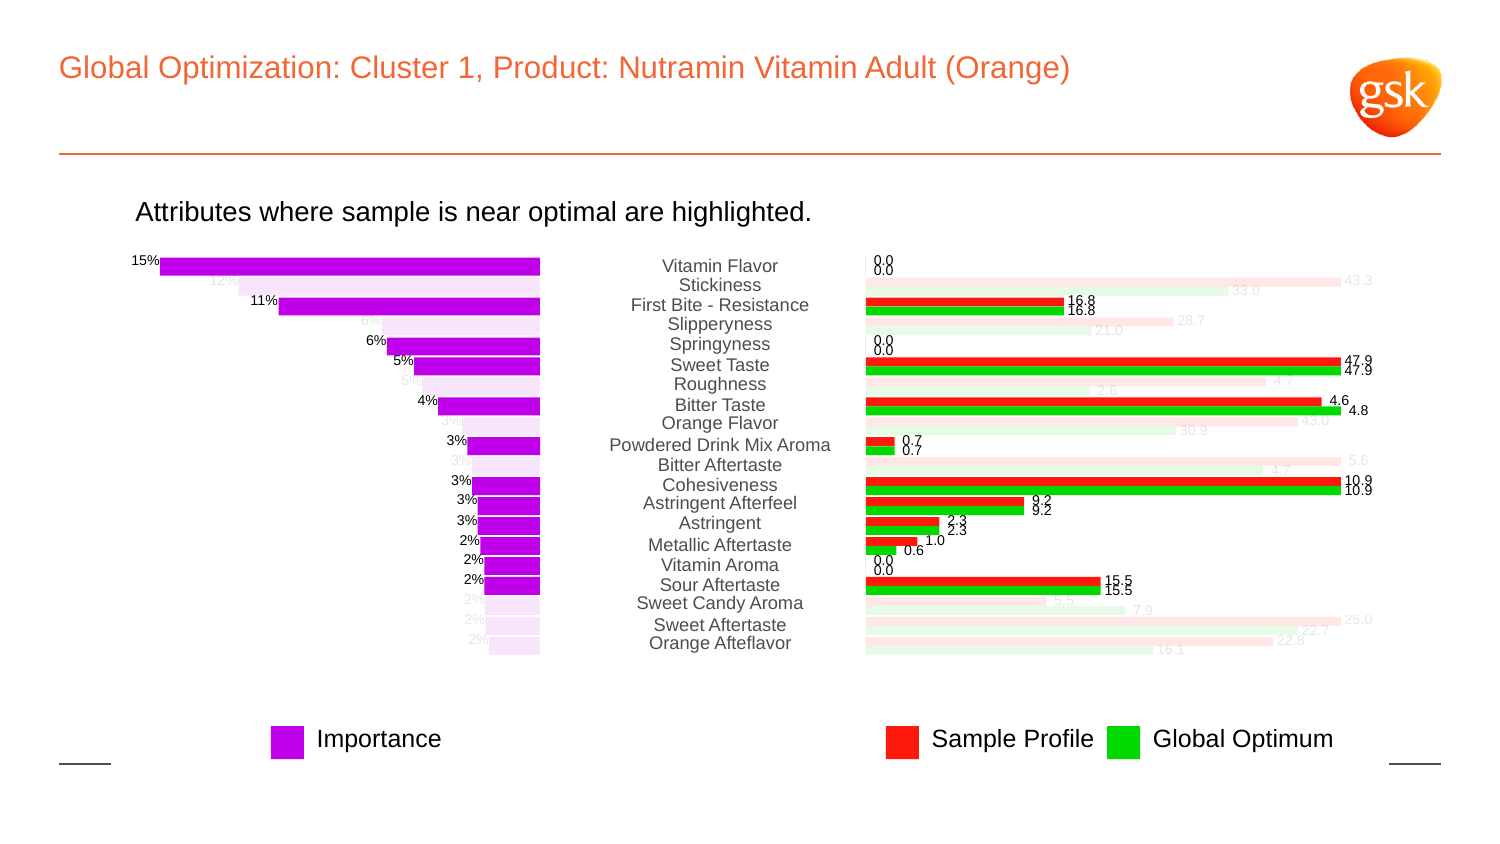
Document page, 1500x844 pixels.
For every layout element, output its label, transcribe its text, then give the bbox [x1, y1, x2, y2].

title Global Optimization: Cluster 1, Product: Nutramin Vitamin Adult (Orange) [58, 47, 1302, 86]
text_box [112, 194, 1388, 796]
picture [1333, 38, 1457, 157]
